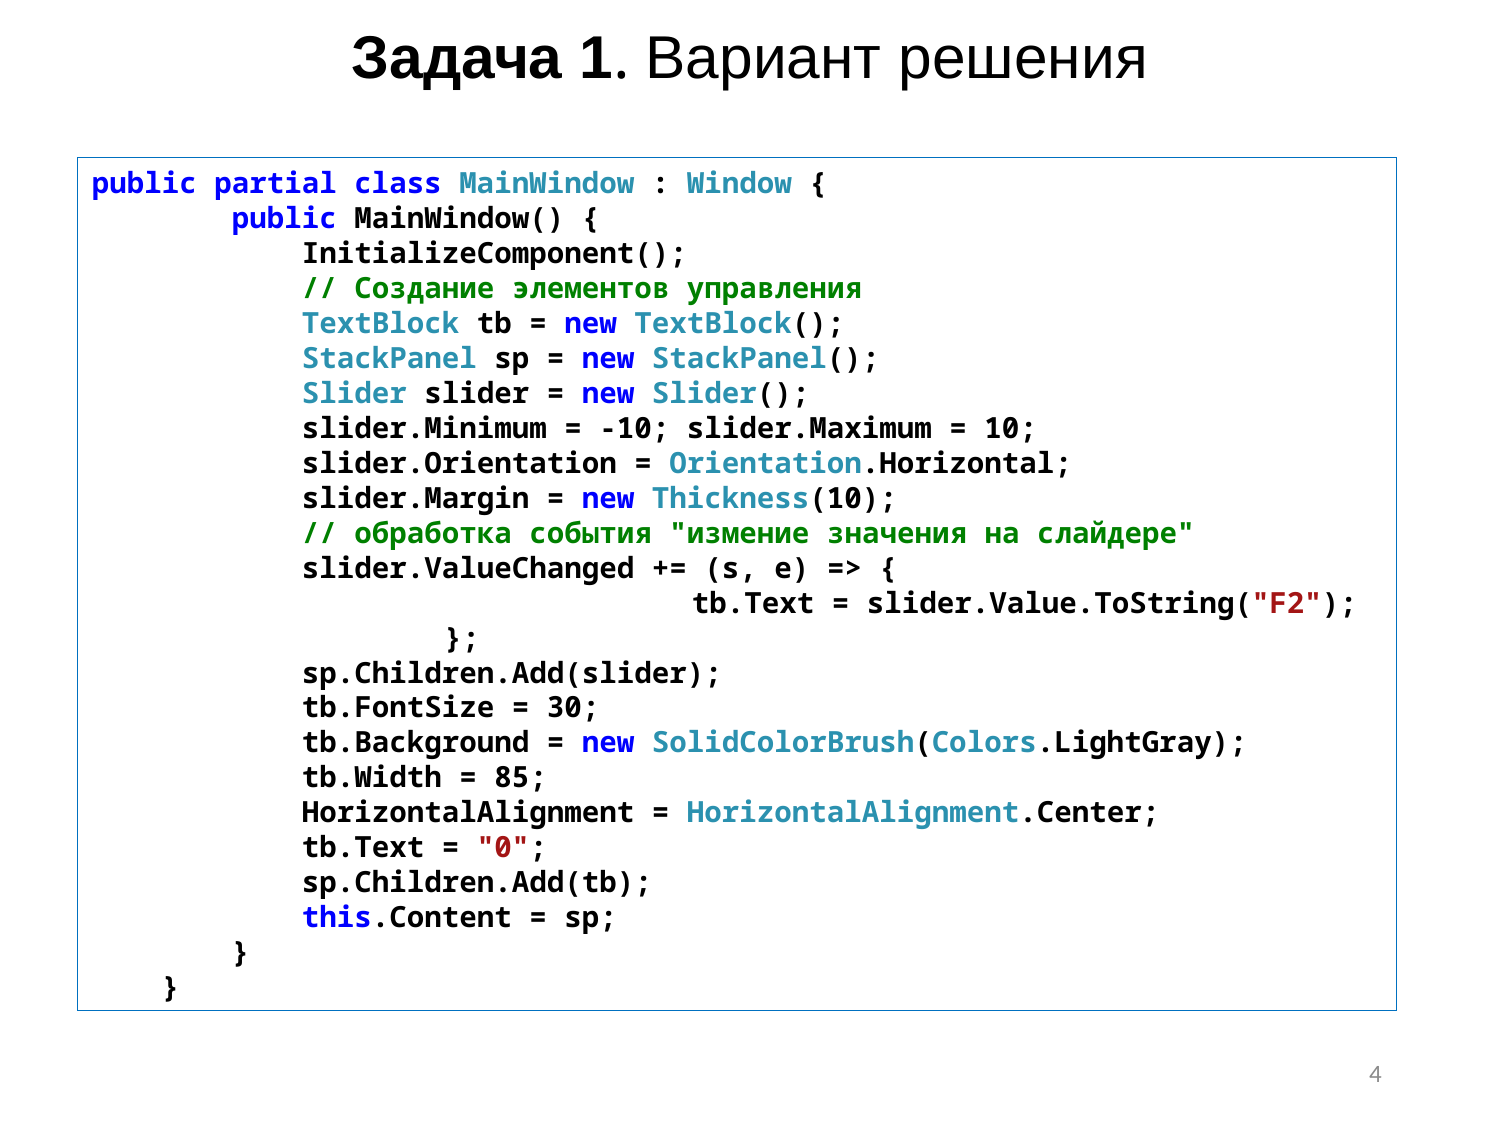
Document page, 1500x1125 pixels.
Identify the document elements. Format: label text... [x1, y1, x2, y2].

slide_number 4 [1059, 1042, 1397, 1103]
text_box public partial class MainWindow : Window { public MainWindow() { InitializeComponent(); // Создание элементов управления TextBlock tb = new TextBlock(); StackPanel sp = new StackPanel(); Slider slider = new Slider(); slider.Minimum = -10; slider.Maximum = 10; slider.Orientation = Orientation.Horizontal; slider.Margin = new Thickness(10); // обработка события "измение значения на слайдере" slider.ValueChanged += (s, e) => { tb.Text = slider.Value.ToString("F2"); }; sp.Children.Add(slider); tb.FontSize = 30; tb.Background = new SolidColorBrush(Colors.LightGray); tb.Width = 85; HorizontalAlignment = HorizontalAlignment.Center; tb.Text = "0"; sp.Children.Add(tb); this.Content = sp; } } [77, 157, 1397, 1011]
text_box Задача 1. Вариант решения [103, 11, 1397, 108]
